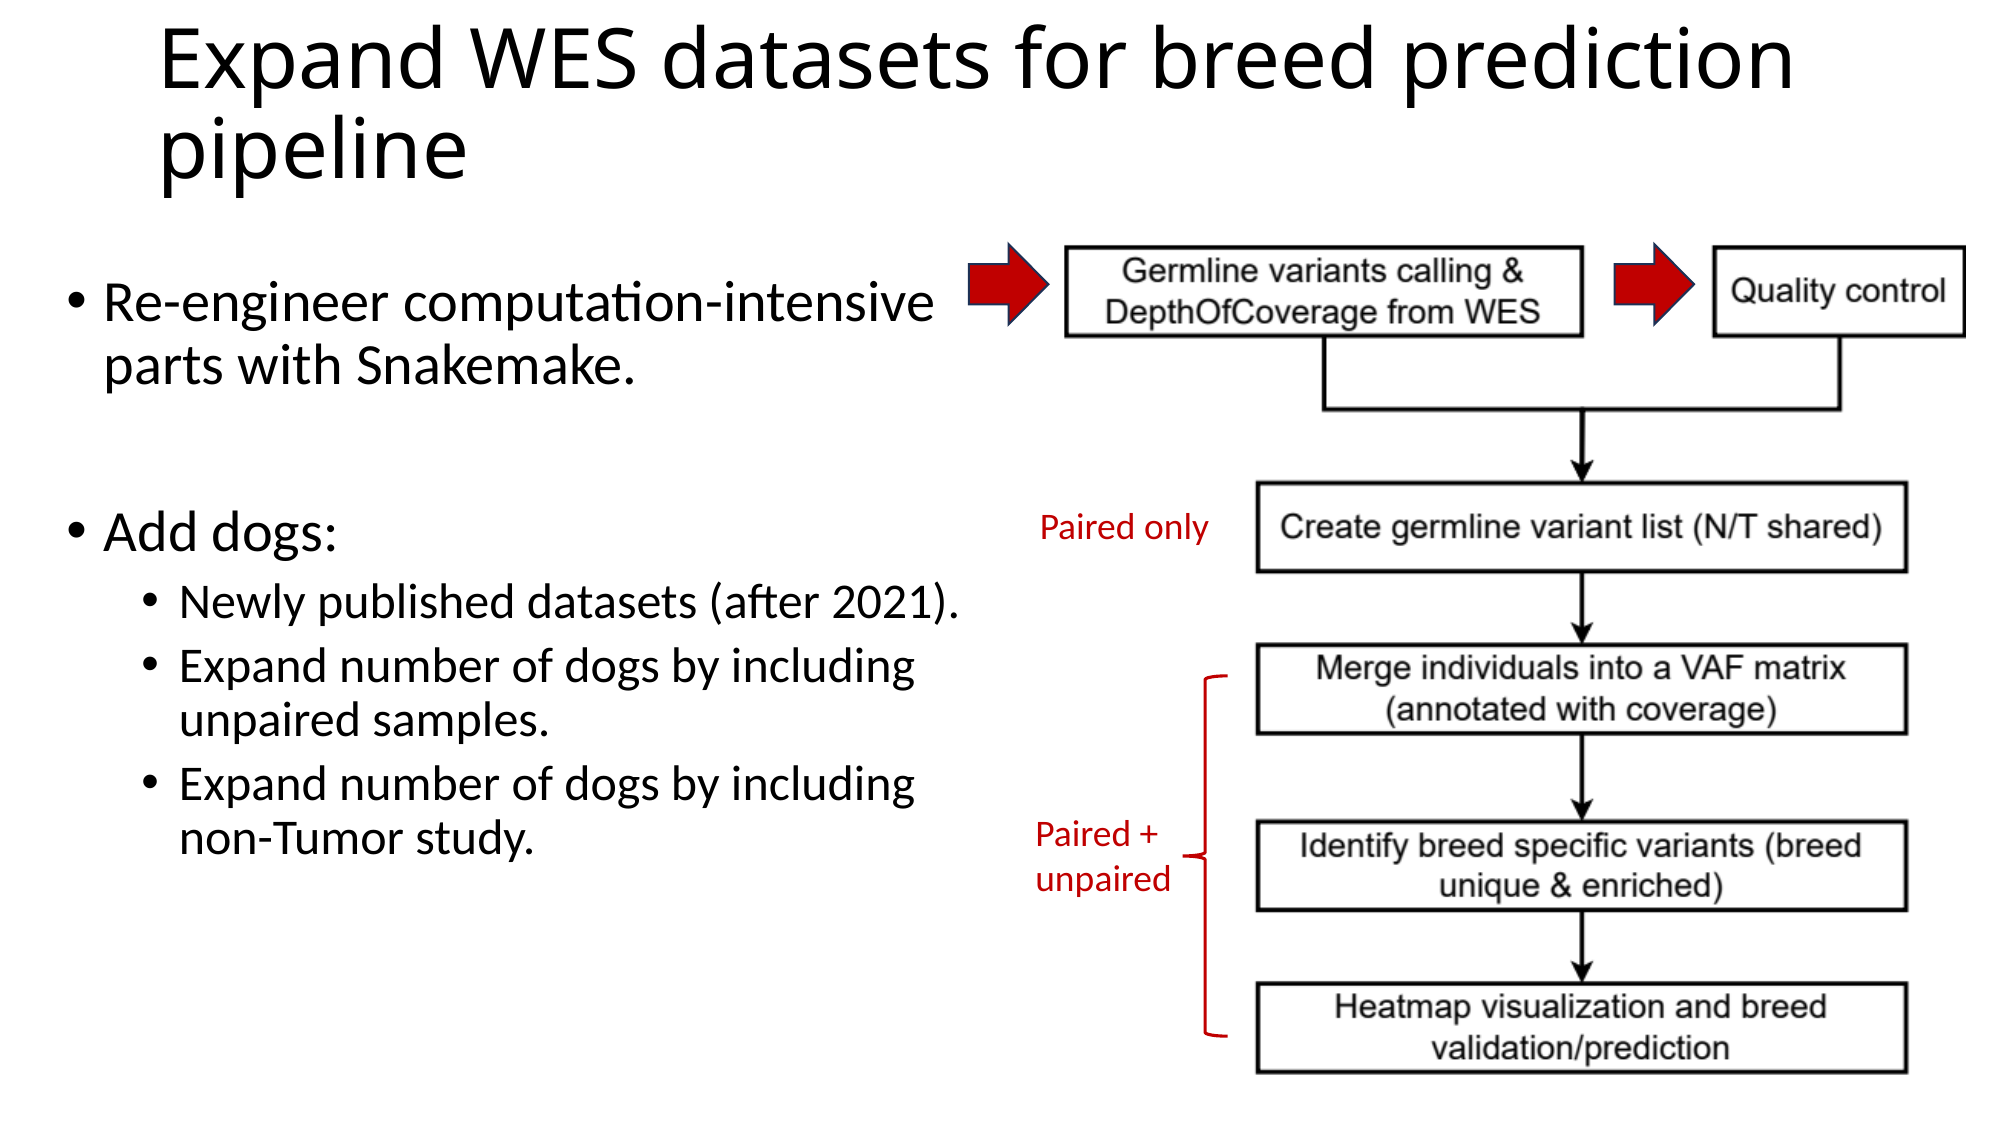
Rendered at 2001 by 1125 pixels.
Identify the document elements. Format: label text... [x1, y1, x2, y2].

picture [1063, 244, 1966, 1075]
text_box [967, 241, 1050, 327]
text_box Paired only [1025, 494, 1063, 555]
title Expand WES datasets for breed prediction pipeline [142, 0, 1986, 216]
list Re-engineer computation-intensive parts with Snakemake. Add dogs: Newly published datasets (after 2021). Expand number of dogs by including unpaired samples. Expand number of dogs by including non-Tumor study. [51, 263, 980, 978]
text_box Paired + unpaired [1020, 801, 1063, 907]
